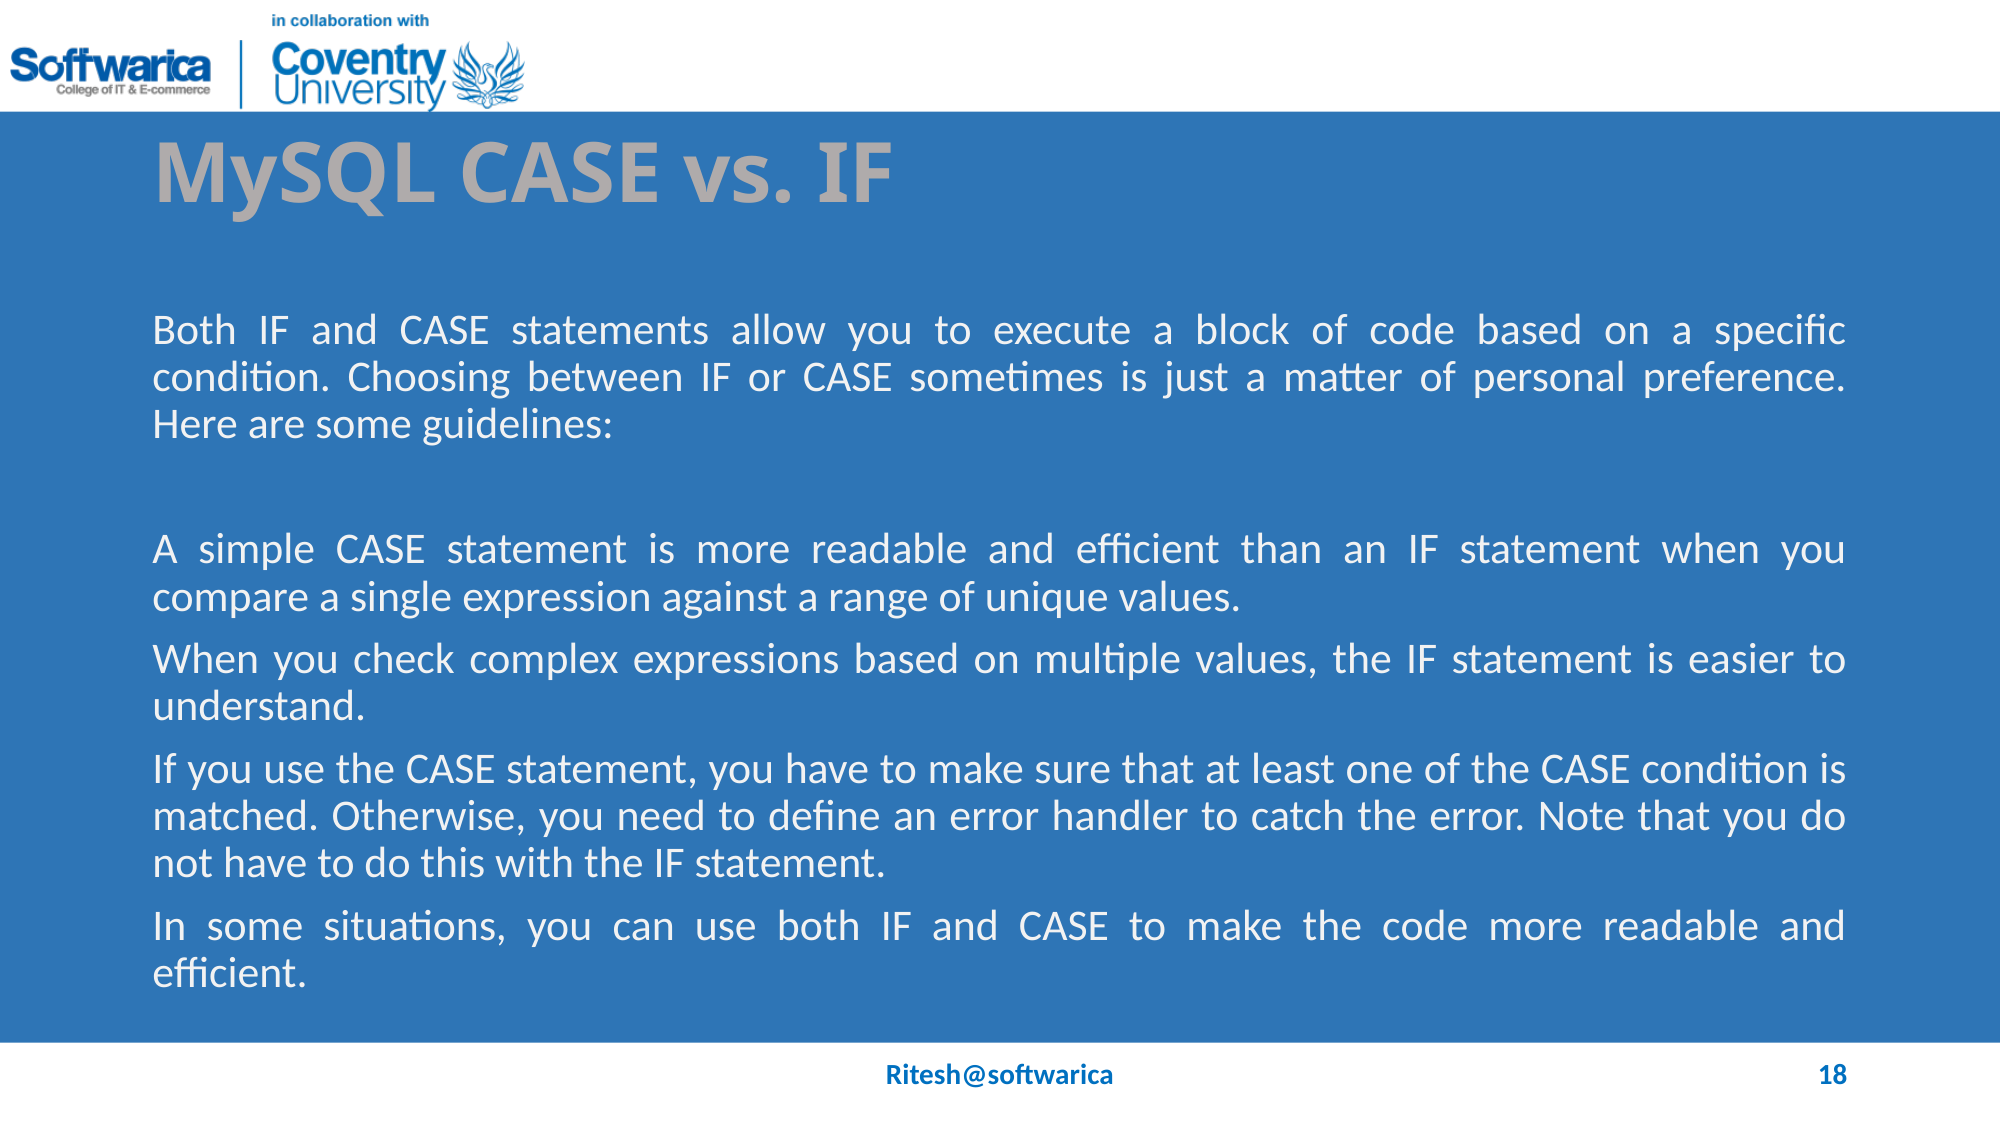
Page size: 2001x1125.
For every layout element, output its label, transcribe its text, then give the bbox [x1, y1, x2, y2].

list Both IF and CASE statements allow you to execute a block of code based on a specific condition. Choosing between IF or CASE sometimes is just a matter of personal preference. Here are some guidelines: A simple CASE statement is more readable and efficient than an IF statement when you compare a single expression against a range of unique values. When you check complex expressions based on multiple values, the IF statement is easier to understand. If you use the CASE statement, you have to make sure that at least one of the CASE condition is matched. Otherwise, you need to define an error handler to catch the error. Note that you do not have to do this with the IF statement. In some situations, you can use both IF and CASE to make the code more readable and efficient. [137, 299, 1863, 1014]
slide_number 18 [1412, 1042, 1863, 1103]
footer Ritesh@softwarica [662, 1042, 1338, 1103]
picture [10, 14, 525, 112]
title MySQL CASE vs. IF [137, 111, 1863, 240]
